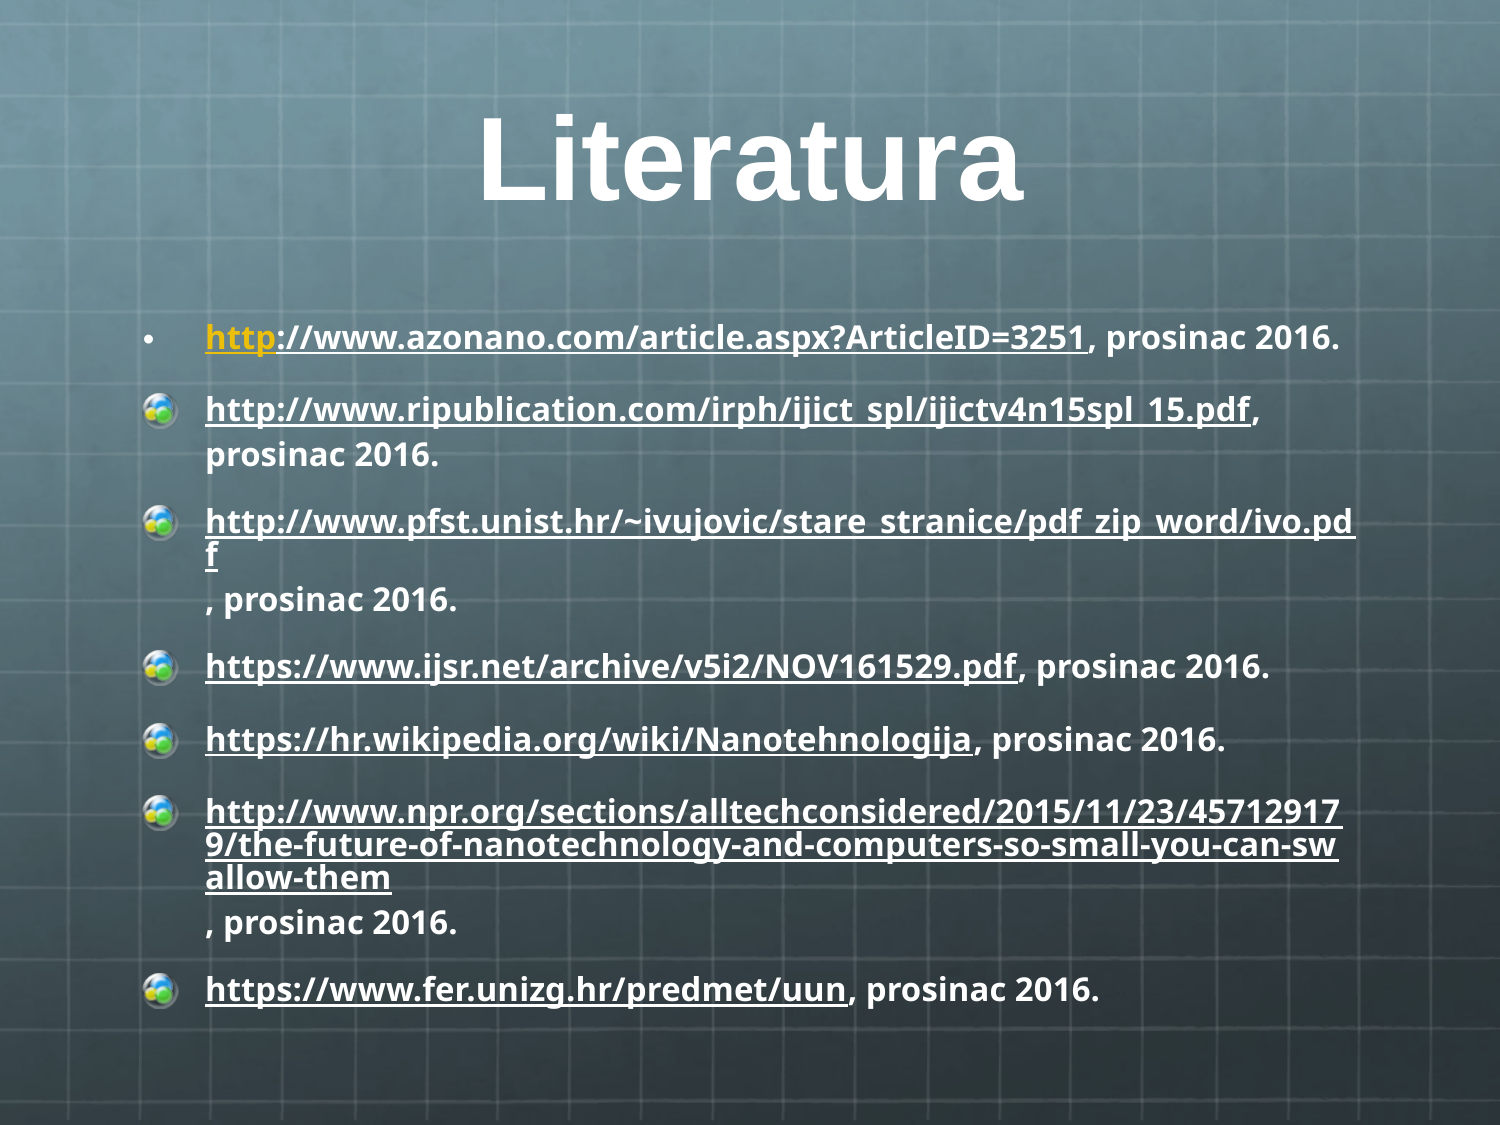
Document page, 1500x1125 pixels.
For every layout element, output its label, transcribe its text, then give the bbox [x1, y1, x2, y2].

title Literatura [127, 17, 1372, 289]
picture [0, 0, 1500, 1125]
list http://www.azonano.com/article.aspx?ArticleID=3251, prosinac 2016. http://www.ripublication.com/irph/ijict_spl/ijictv4n15spl_15.pdf, prosinac 2016. http://www.pfst.unist.hr/~ivujovic/stare_stranice/pdf_zip_word/ivo.pdf, prosinac 2016. https://www.ijsr.net/archive/v5i2/NOV161529.pdf, prosinac 2016. https://hr.wikipedia.org/wiki/Nanotehnologija, prosinac 2016. http://www.npr.org/sections/alltechconsidered/2015/11/23/457129179/the-future-of-nanotechnology-and-computers-so-small-you-can-swallow-them, prosinac 2016. https://www.fer.unizg.hr/predmet/uun, prosinac 2016. [127, 308, 1372, 958]
